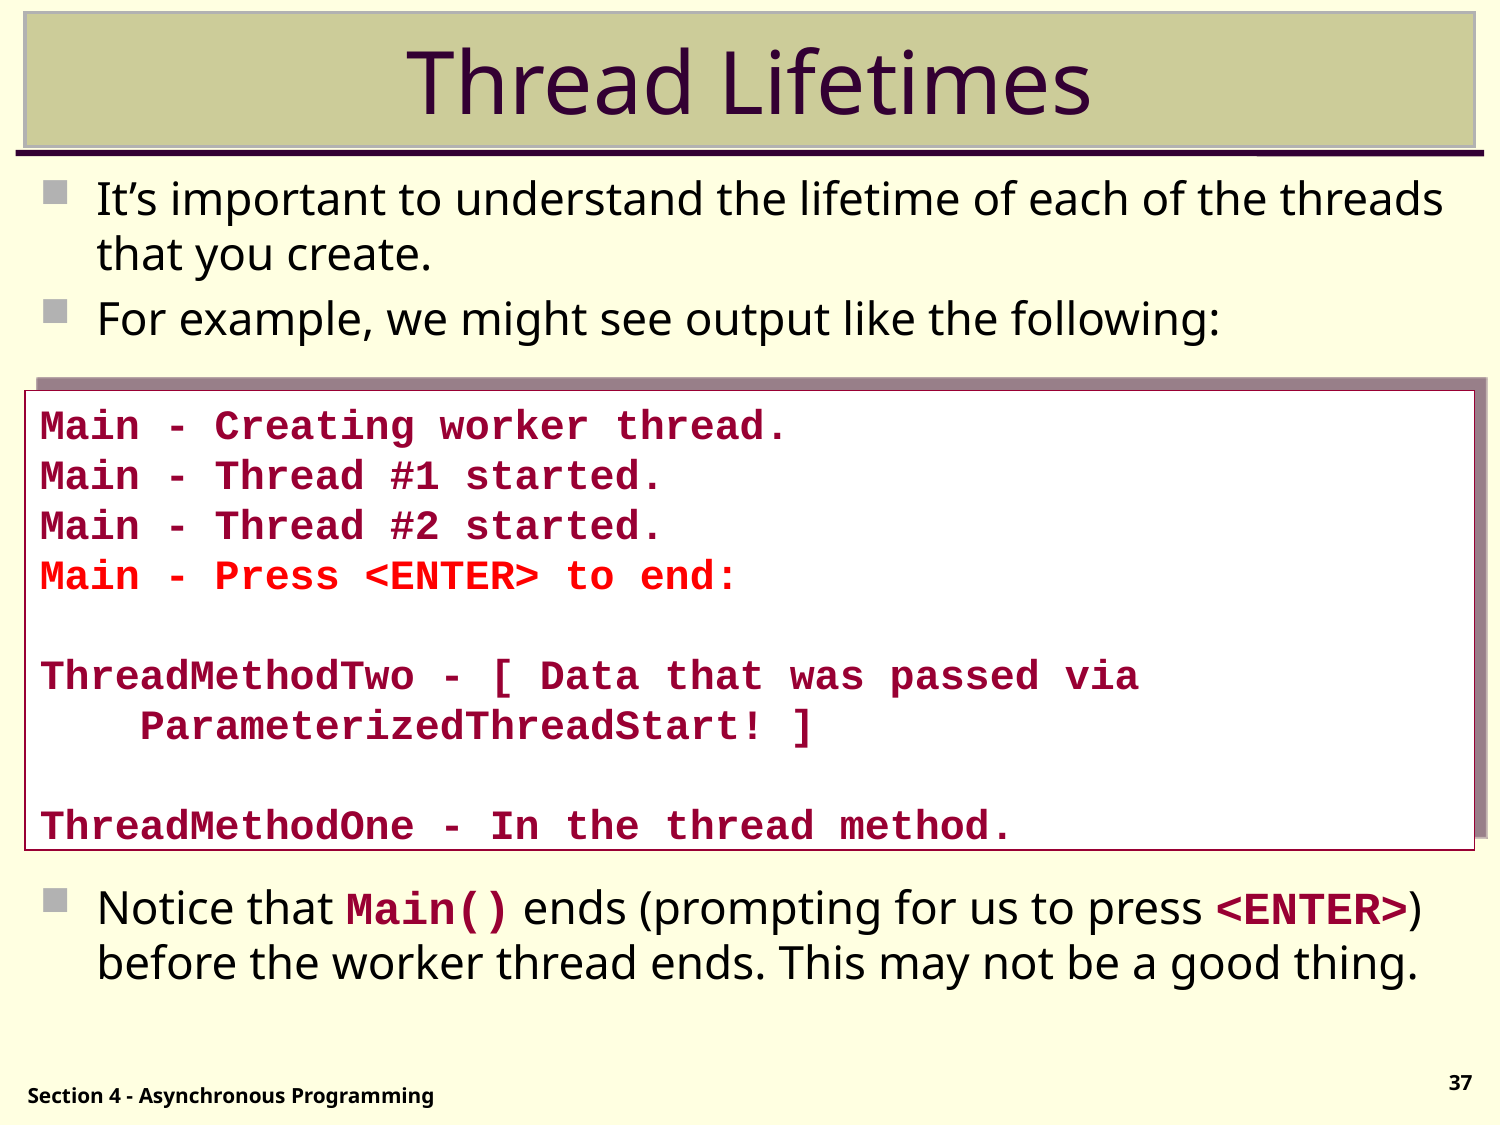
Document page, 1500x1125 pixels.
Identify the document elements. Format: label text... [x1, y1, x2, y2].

footer Section 4 - Asynchronous Programming [12, 1074, 813, 1113]
list It’s important to understand the lifetime of each of the threads that you create. For example, we might see output like the following: Notice that Main() ends (prompting for us to press <ENTER>) before the worker thread ends. This may not be a good thing. [24, 162, 1476, 390]
title Thread Lifetimes [23, 11, 1476, 148]
list It’s important to understand the lifetime of each of the threads that you create. For example, we might see output like the following: Notice that Main() ends (prompting for us to press <ENTER>) before the worker thread ends. This may not be a good thing. [24, 838, 1476, 1063]
slide_number 37 [1174, 1062, 1488, 1113]
text_box Main - Creating worker thread. Main - Thread #1 started. Main - Thread #2 started. Main - Press <ENTER> to end: ThreadMethodTwo - [ Data that was passed via ParameterizedThreadStart! ] ThreadMethodOne - In the thread method. [24, 390, 1475, 850]
